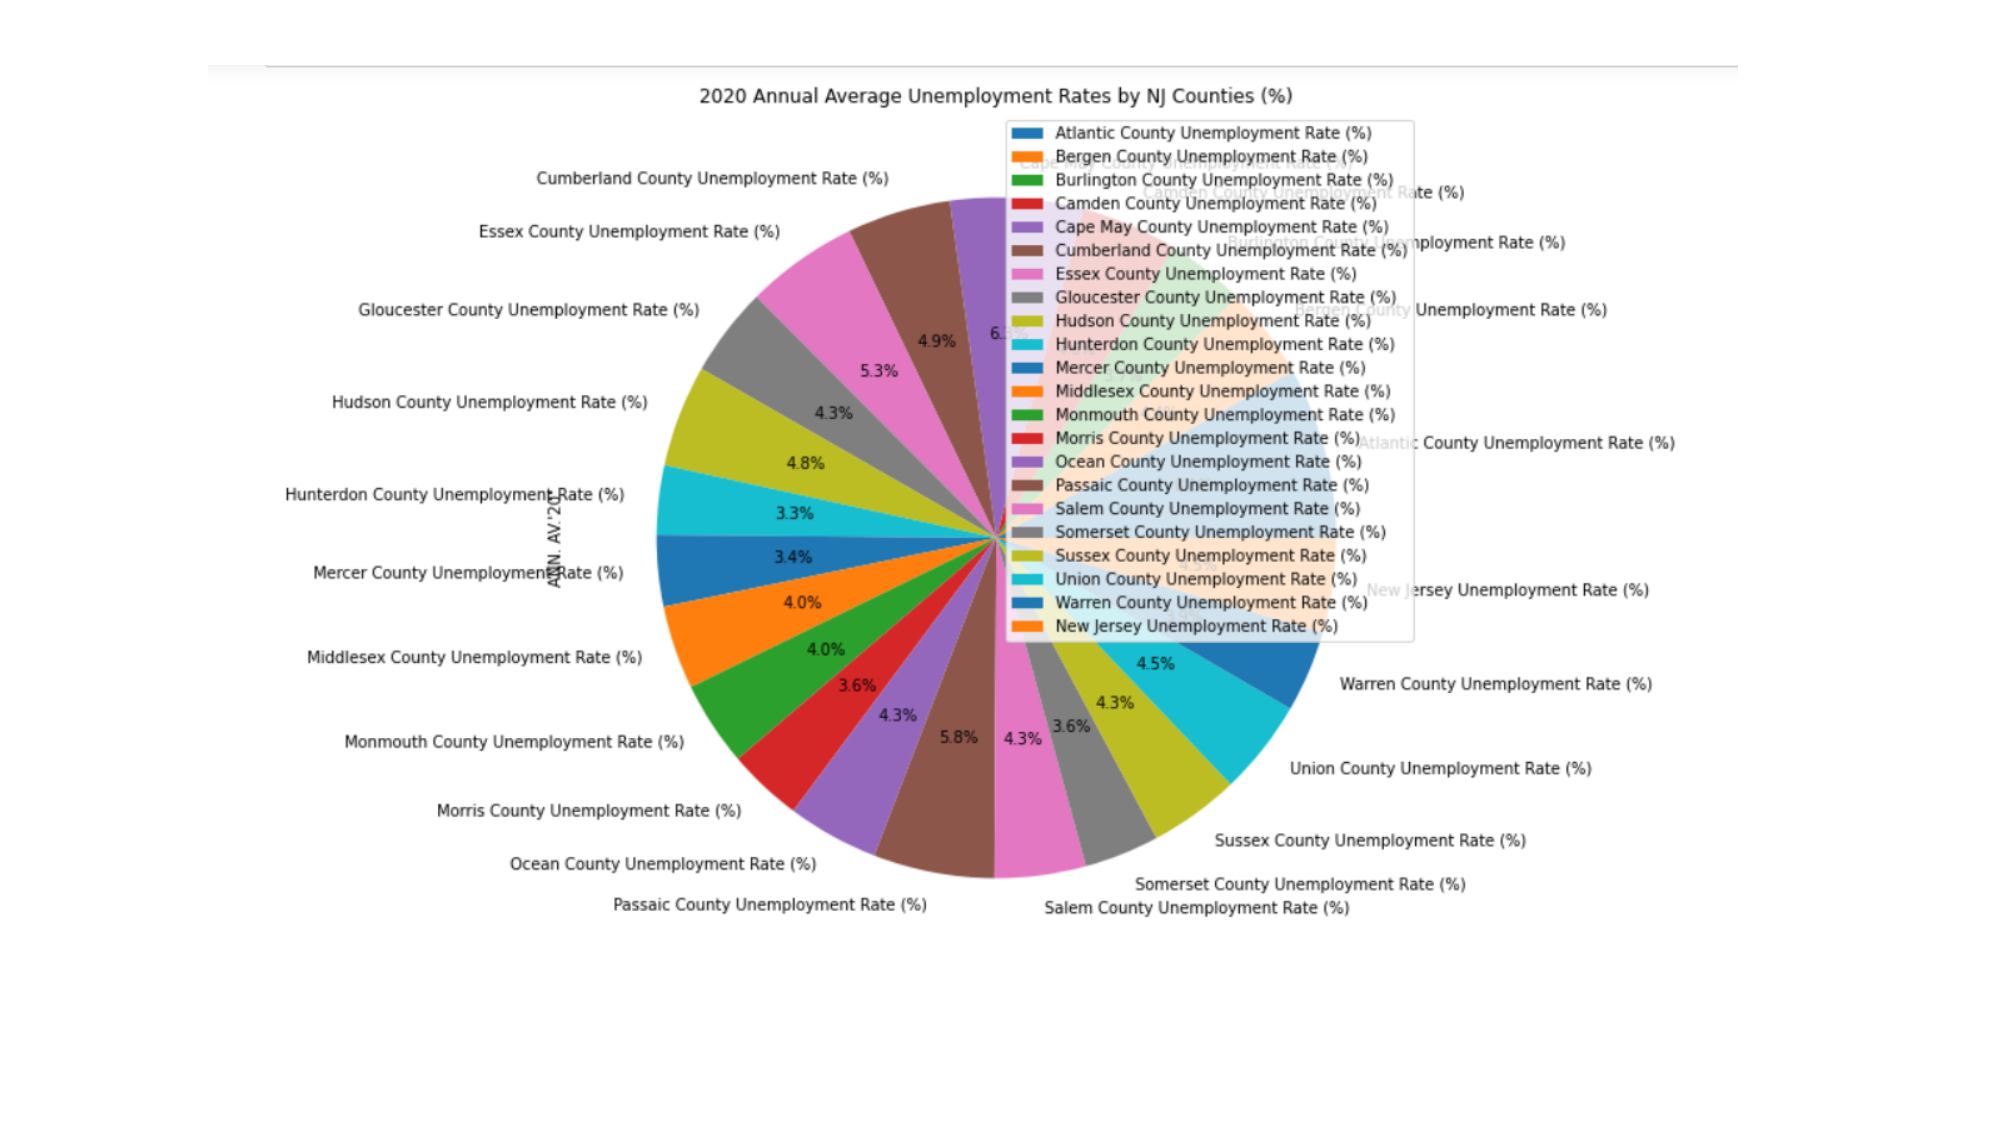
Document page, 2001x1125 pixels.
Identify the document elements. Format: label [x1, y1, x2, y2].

picture [208, 65, 1738, 981]
